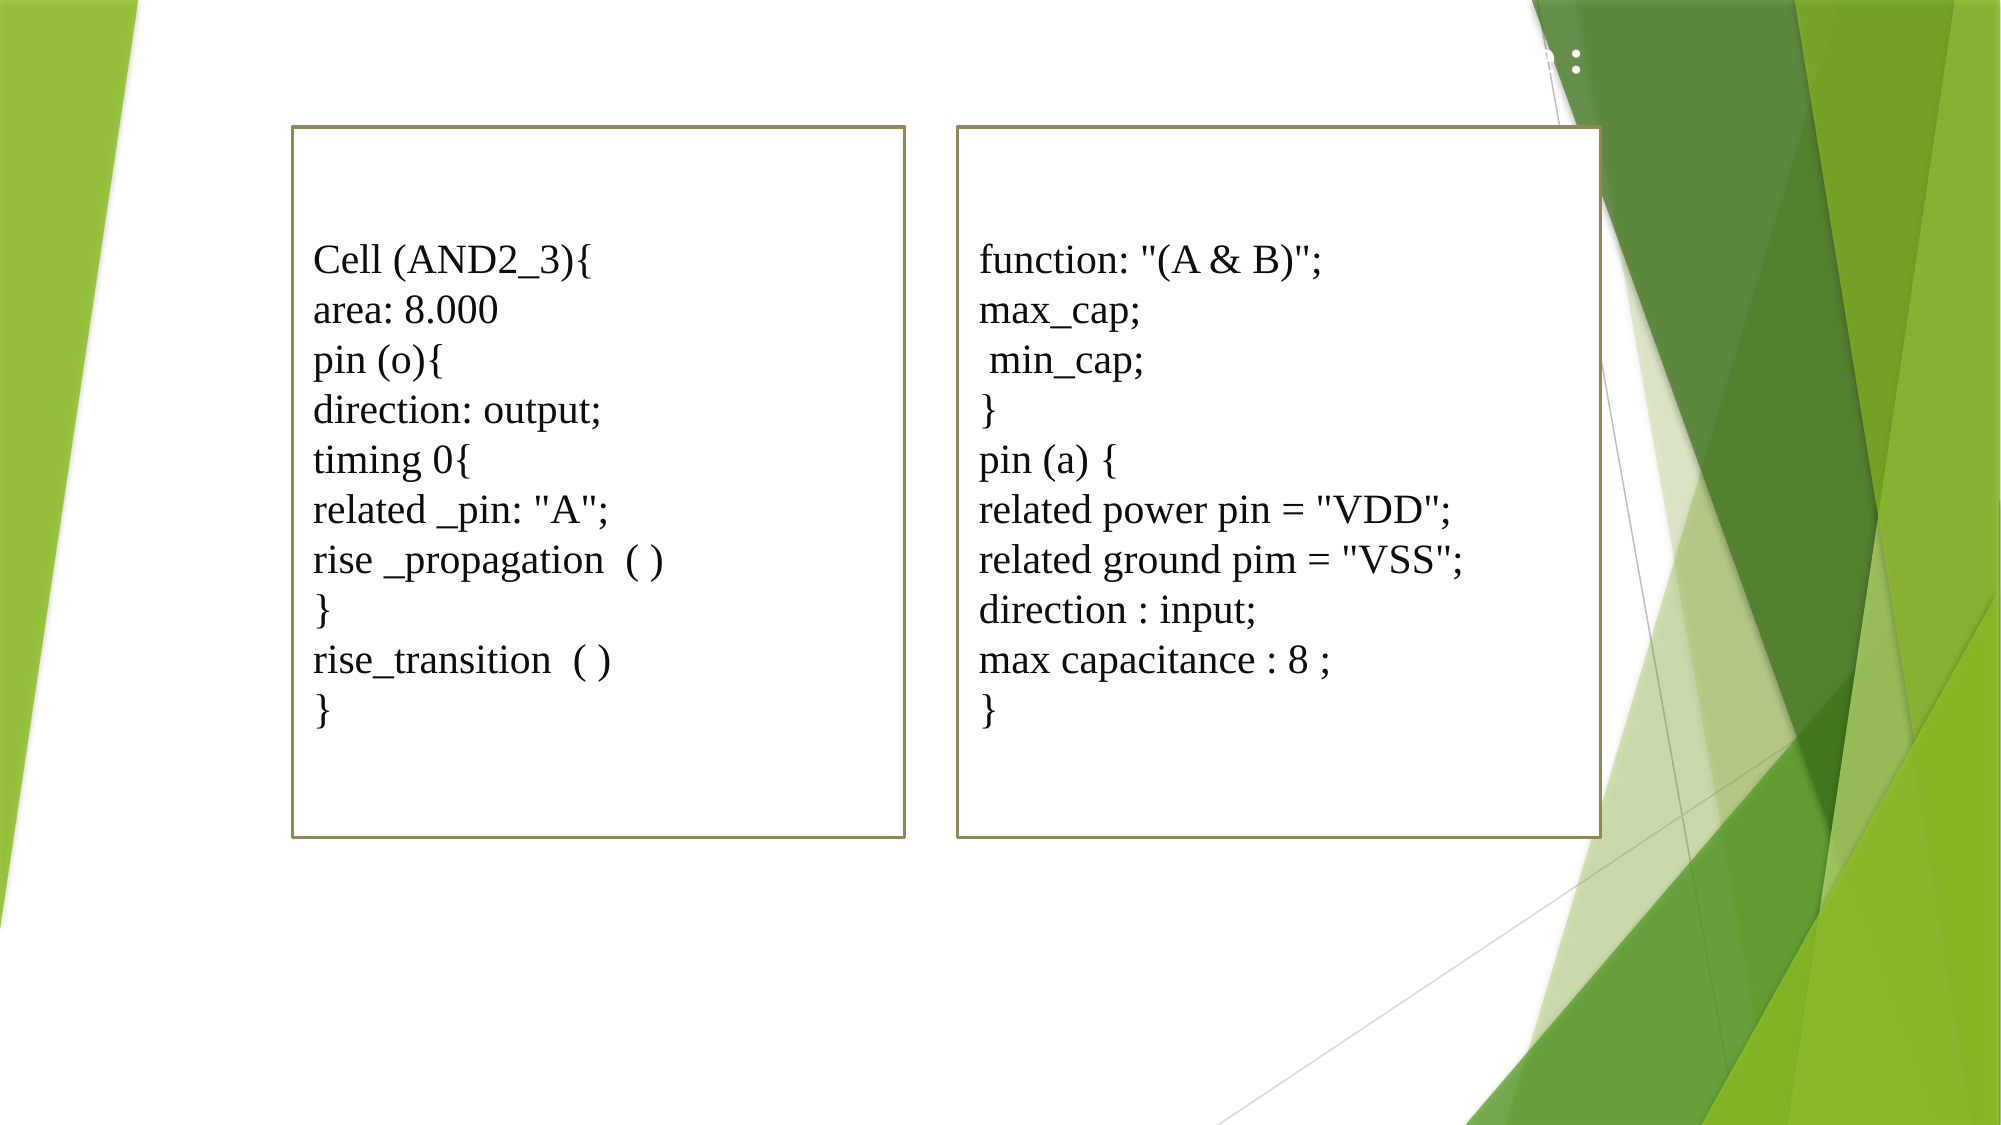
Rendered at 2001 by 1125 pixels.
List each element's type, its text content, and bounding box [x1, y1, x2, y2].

subtitle Example : [157, 16, 1601, 1109]
text_box Cell (AND2_3){ area: 8.000 pin (o){ direction: output; timing 0{ related _pin: "A"; rise _propagation ( ) } rise_transition ( ) } [291, 125, 906, 839]
text_box function: "(A & B)"; max_cap; min_cap; } pin (a) { related power pin = "VDD"; related ground pim = "VSS"; direction : input; max capacitance : 8 ; } [956, 125, 1602, 839]
